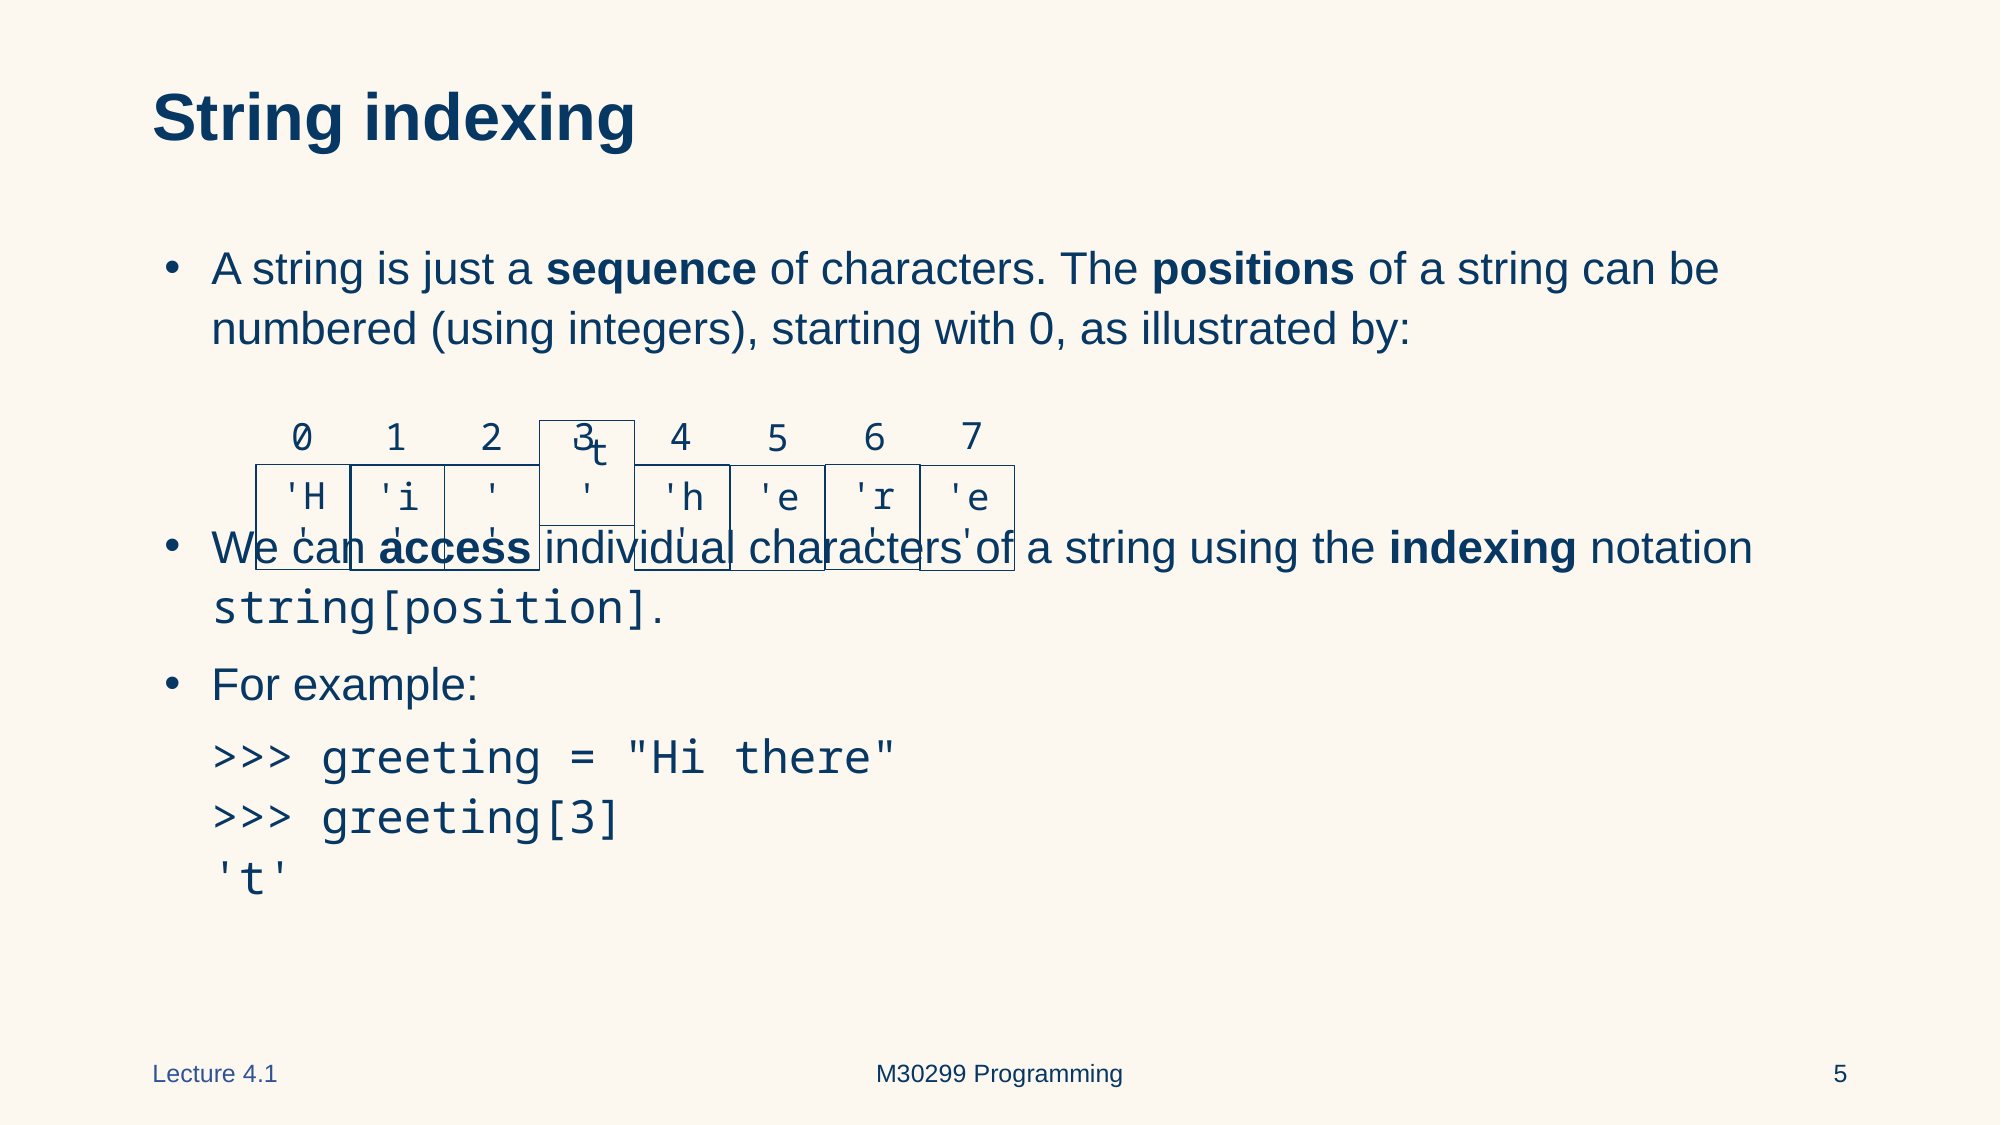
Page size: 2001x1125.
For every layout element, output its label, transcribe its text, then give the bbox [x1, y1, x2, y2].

slide_number ‹#› [1412, 1042, 1863, 1103]
text_box 'r' [825, 464, 921, 570]
text_box 6 [827, 405, 923, 465]
text_box 'H' [255, 466, 349, 570]
text_box 0 [254, 405, 348, 466]
text_box 7 [924, 404, 1020, 465]
text_box 'h' [634, 466, 729, 570]
text_box 'e' [729, 465, 825, 571]
footer M30299 Programming [662, 1042, 1338, 1103]
text_box 5 [730, 406, 826, 467]
text_box 1 [348, 405, 443, 466]
text_box 2 [443, 405, 537, 466]
text_box 'i' [349, 466, 444, 570]
slide_number Lecture 4.1 [137, 1042, 588, 1103]
list A string is just a sequence of characters. The positions of a string can be numbered (using integers), starting with 0, as illustrated by: We can access individual characters of a string using the indexing notation string[position]. For example: >>> greeting = "Hi there" >>> greeting[3] 't' [137, 225, 1863, 1014]
title String indexing [137, 59, 1863, 179]
text_box 't' [539, 420, 634, 526]
text_box 4 [633, 405, 729, 466]
text_box 3 [537, 405, 632, 466]
text_box 'e' [919, 465, 1015, 571]
text_box ' ' [444, 466, 540, 570]
